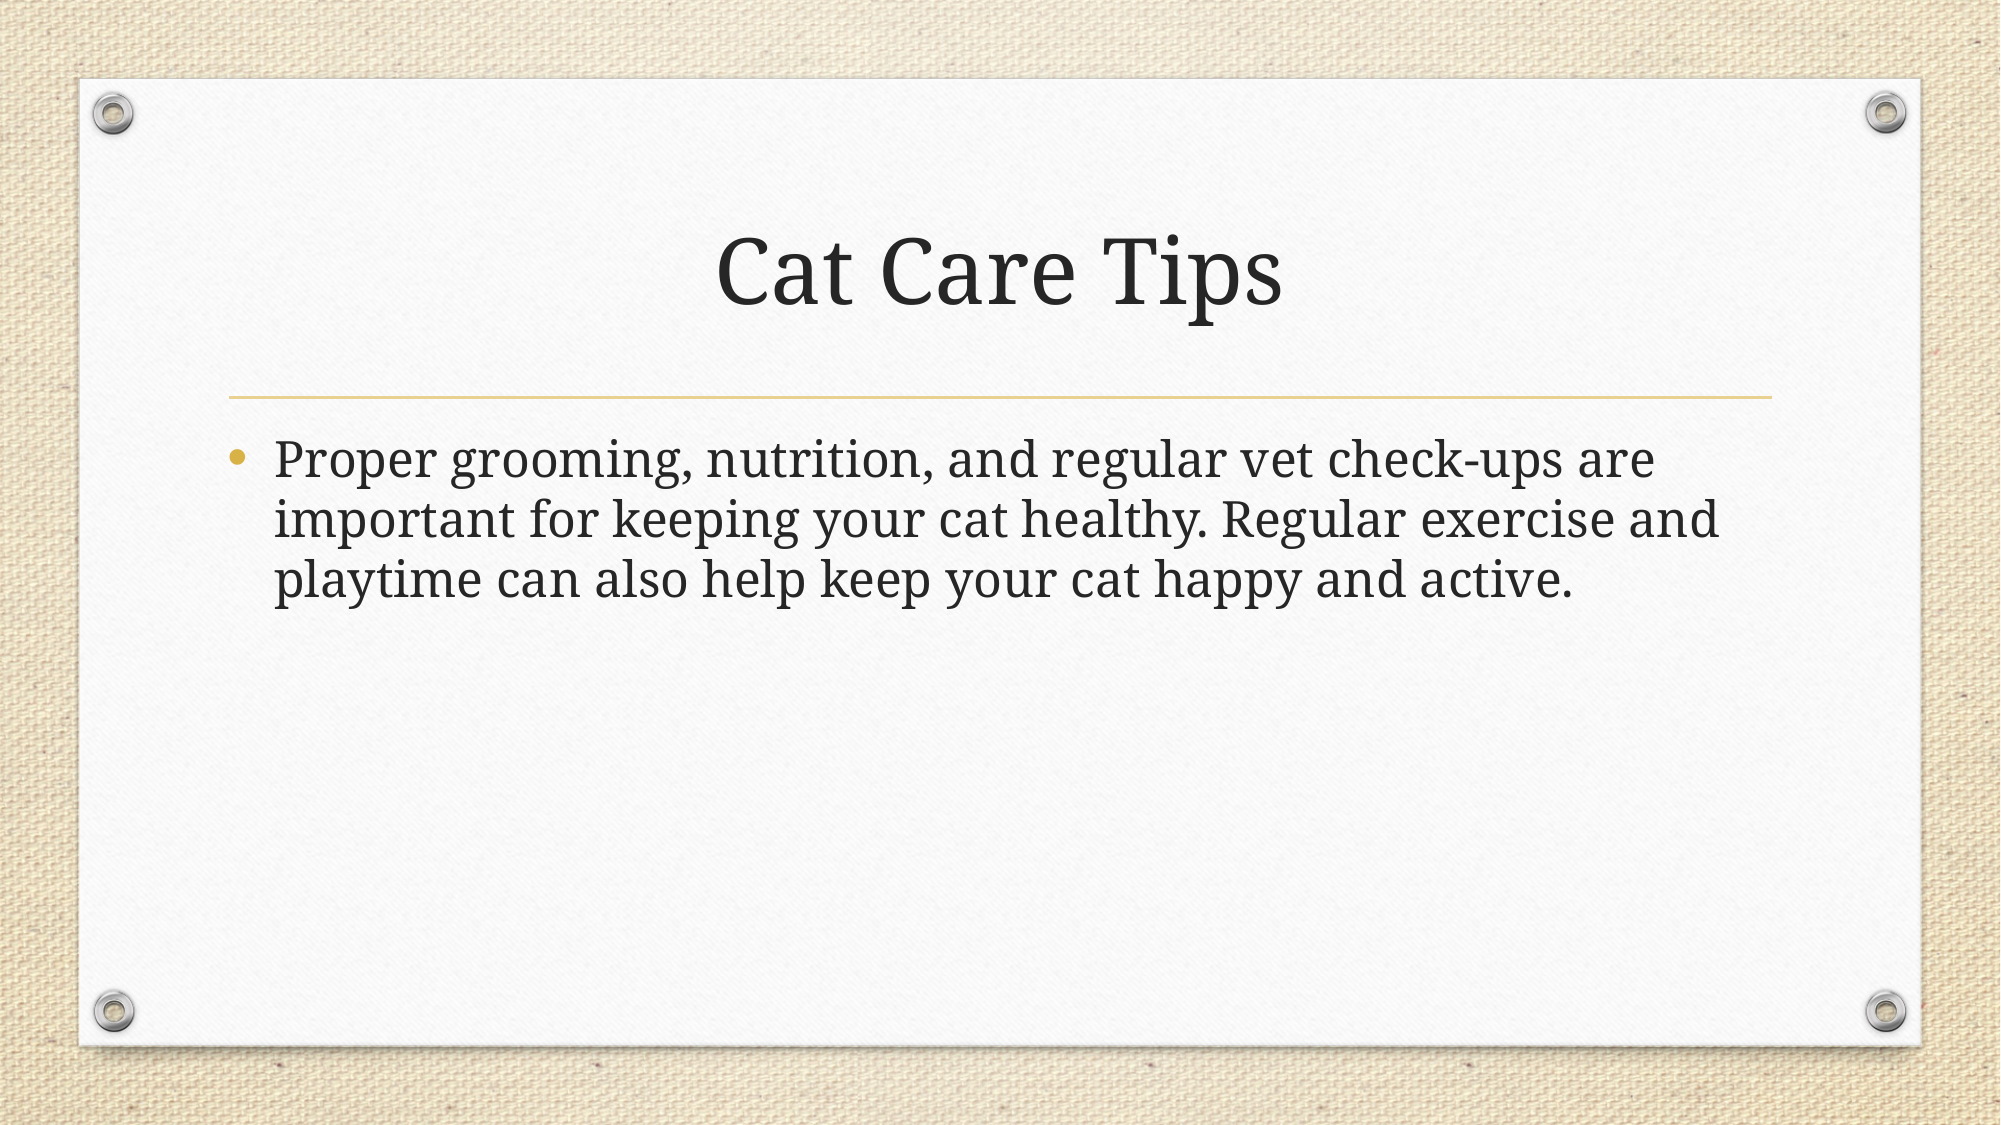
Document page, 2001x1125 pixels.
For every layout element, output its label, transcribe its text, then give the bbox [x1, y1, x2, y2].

title Cat Care Tips [212, 161, 1788, 375]
picture [0, 0, 2001, 1125]
list Proper grooming, nutrition, and regular vet check-ups are important for keeping your cat healthy. Regular exercise and playtime can also help keep your cat happy and active. [212, 419, 1788, 964]
